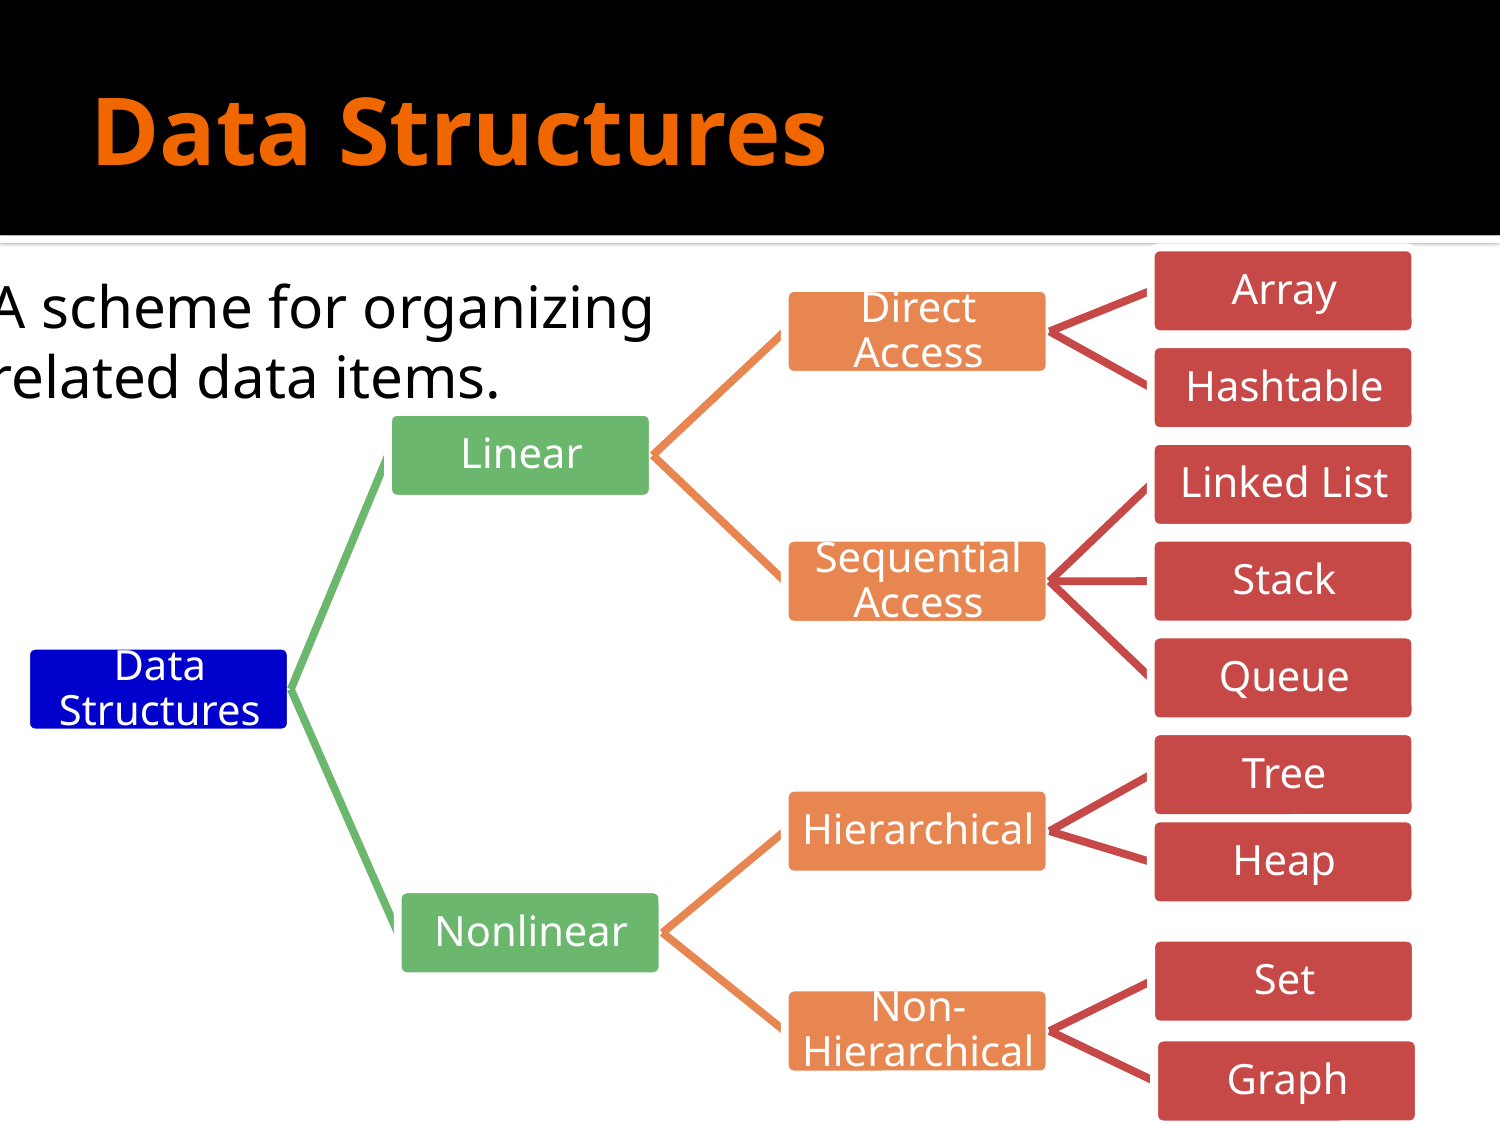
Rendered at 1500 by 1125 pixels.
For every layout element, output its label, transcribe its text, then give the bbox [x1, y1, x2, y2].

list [0, 237, 1500, 1125]
title Data Structures [75, 25, 1425, 231]
